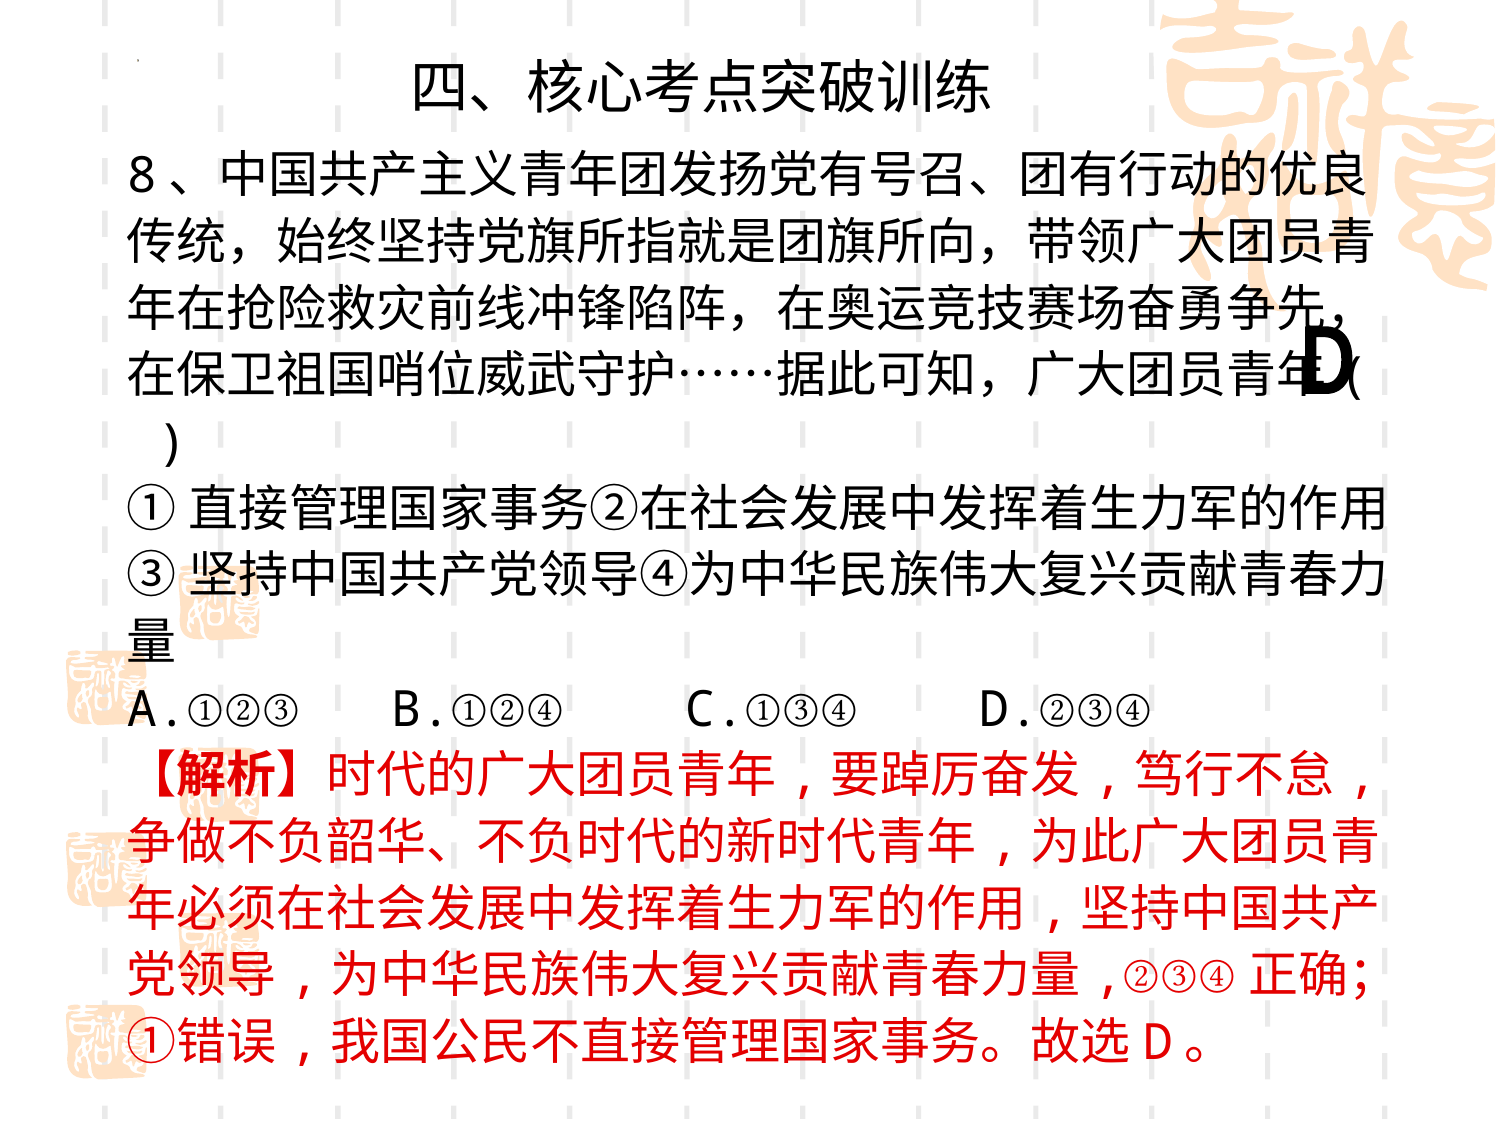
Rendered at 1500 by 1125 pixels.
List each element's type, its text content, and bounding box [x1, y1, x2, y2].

text_box 8、中国共产主义青年团发扬党有号召、团有行动的优良传统，始终坚持党旗所指就是团旗所向，带领广大团员青年在抢险救灾前线冲锋陷阵，在奥运竞技赛场奋勇争先，在保卫祖国哨位威武守护……据此可知，广大团员青年( ) ①直接管理国家事务②在社会发展中发挥着生力军的作用 ③坚持中国共产党领导④为中华民族伟大复兴贡献青春力量 A.①②③ B.①②④ C.①③④ D.②③④ 【解析】时代的广大团员青年,要踔厉奋发,笃行不怠,争做不负韶华、不负时代的新时代青年,为此广大团员青年必须在社会发展中发挥着生力军的作用,坚持中国共产党领导,为中华民族伟大复兴贡献青春力量,②③④正确；①错误,我国公民不直接管理国家事务。故选D。 [112, 128, 1424, 1077]
text_box 四、核心考点突破训练 [395, 42, 1111, 117]
